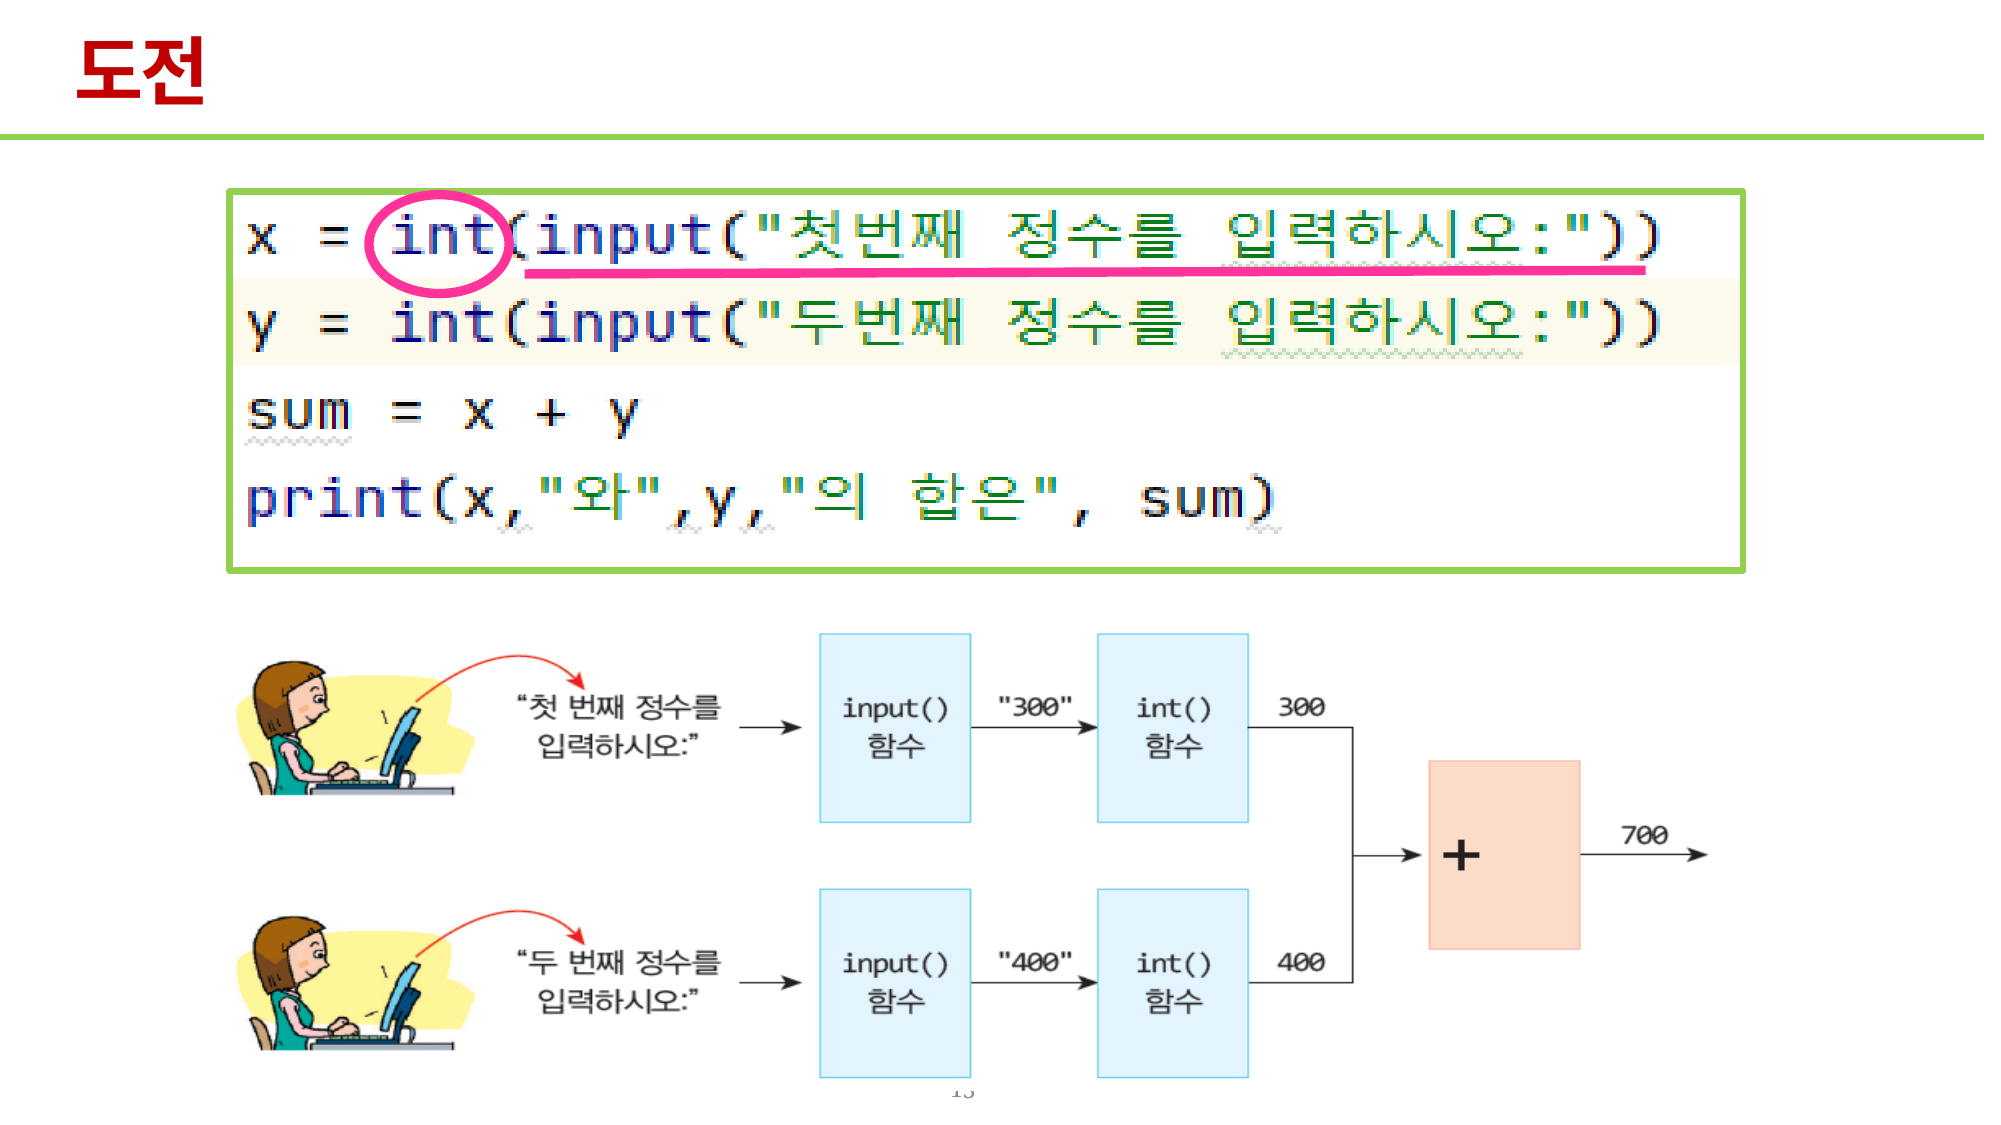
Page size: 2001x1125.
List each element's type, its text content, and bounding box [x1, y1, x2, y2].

title 도전 [59, 31, 1174, 120]
slide_number 13 [911, 1091, 1014, 1116]
picture [212, 614, 1741, 1091]
picture [232, 194, 1741, 568]
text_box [524, 270, 1646, 274]
